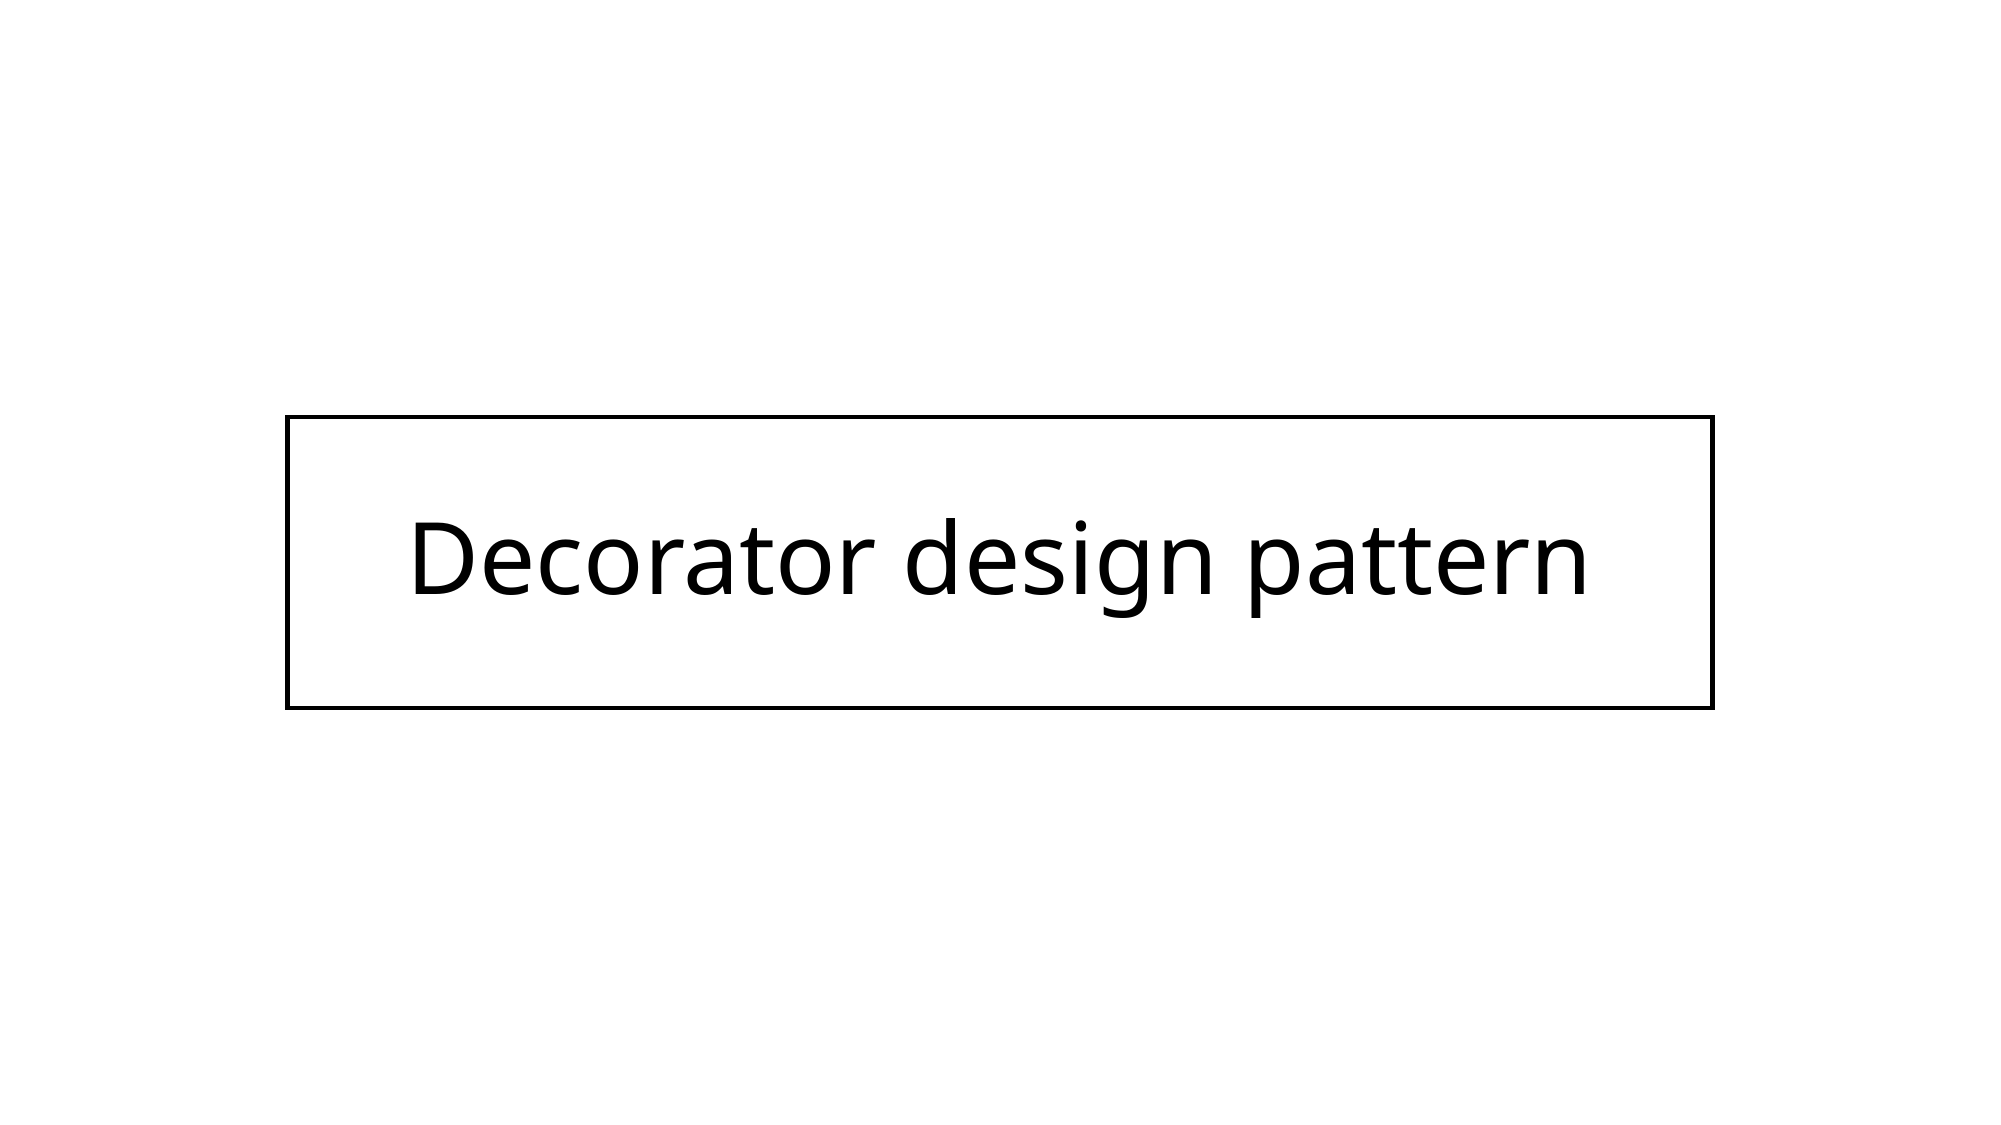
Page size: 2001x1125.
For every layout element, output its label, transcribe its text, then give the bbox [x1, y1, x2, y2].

title Decorator design pattern [287, 417, 1713, 708]
